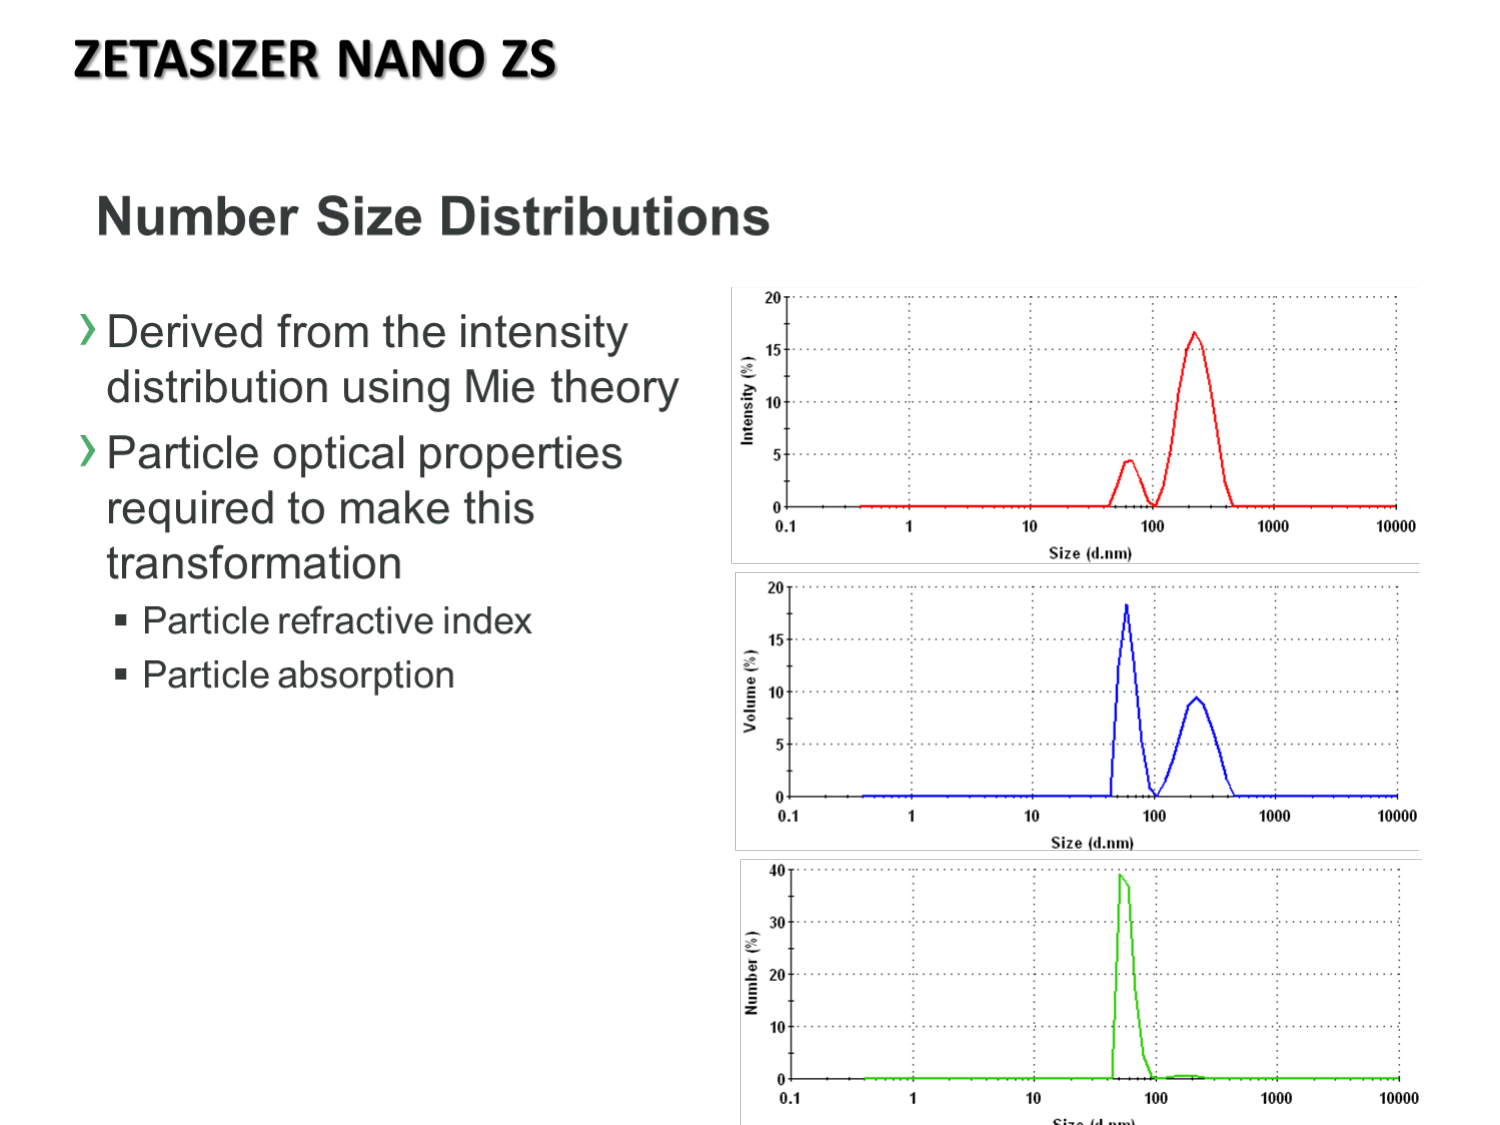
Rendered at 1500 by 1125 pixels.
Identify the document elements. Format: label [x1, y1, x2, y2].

picture [37, 3, 597, 135]
picture [37, 164, 1422, 1125]
